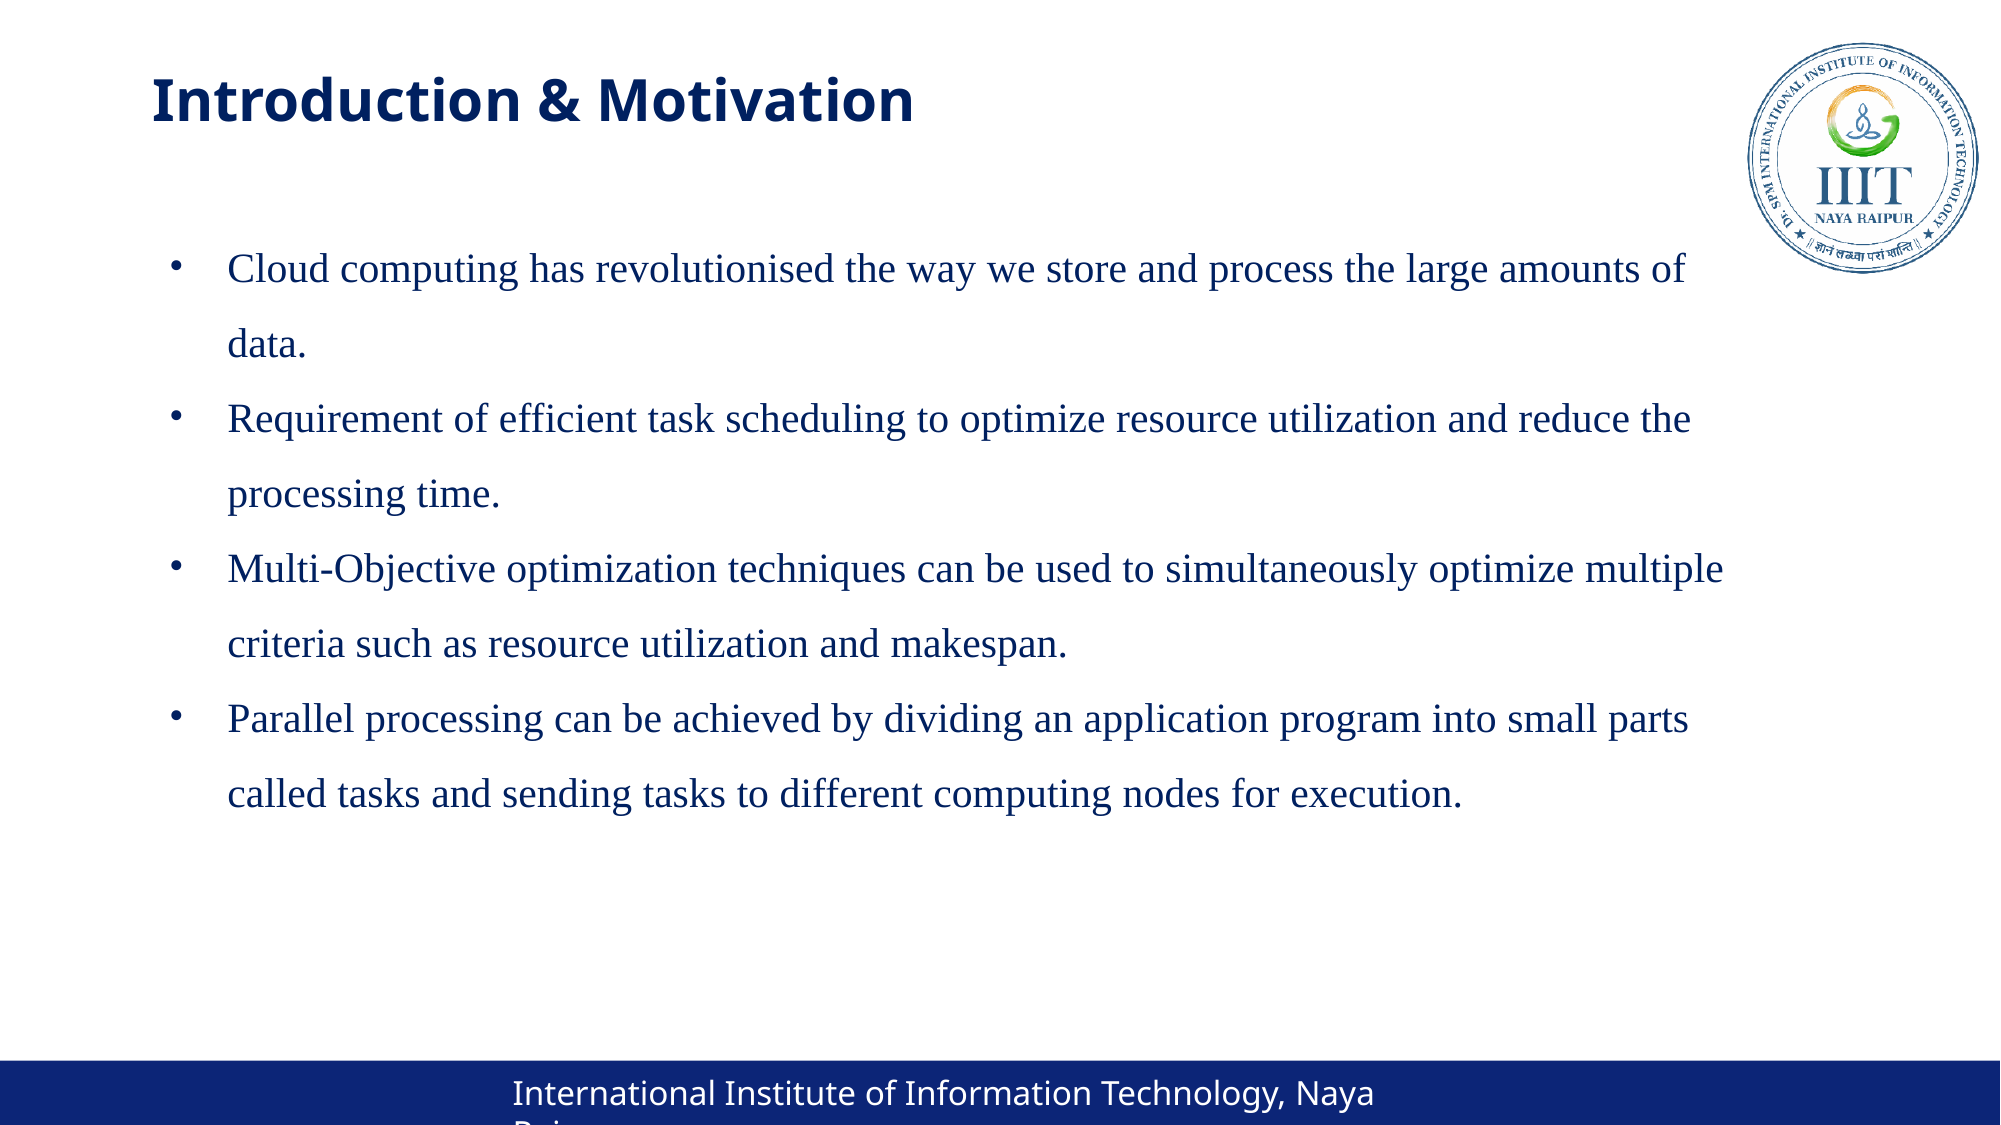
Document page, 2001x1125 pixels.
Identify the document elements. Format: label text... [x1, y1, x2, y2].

text_box International Institute of Information Technology, Naya Raipur [497, 1065, 1503, 1125]
title Introduction & Motivation [137, 44, 1863, 162]
list Cloud computing has revolutionised the way we store and process the large amounts of data. Requirement of efficient task scheduling to optimize resource utilization and reduce the processing time. Multi-Objective optimization techniques can be used to simultaneously optimize multiple criteria such as resource utilization and makespan. Parallel processing can be achieved by dividing an application program into small parts called tasks and sending tasks to different computing nodes for execution. [137, 208, 1759, 1014]
picture [1742, 37, 1983, 278]
